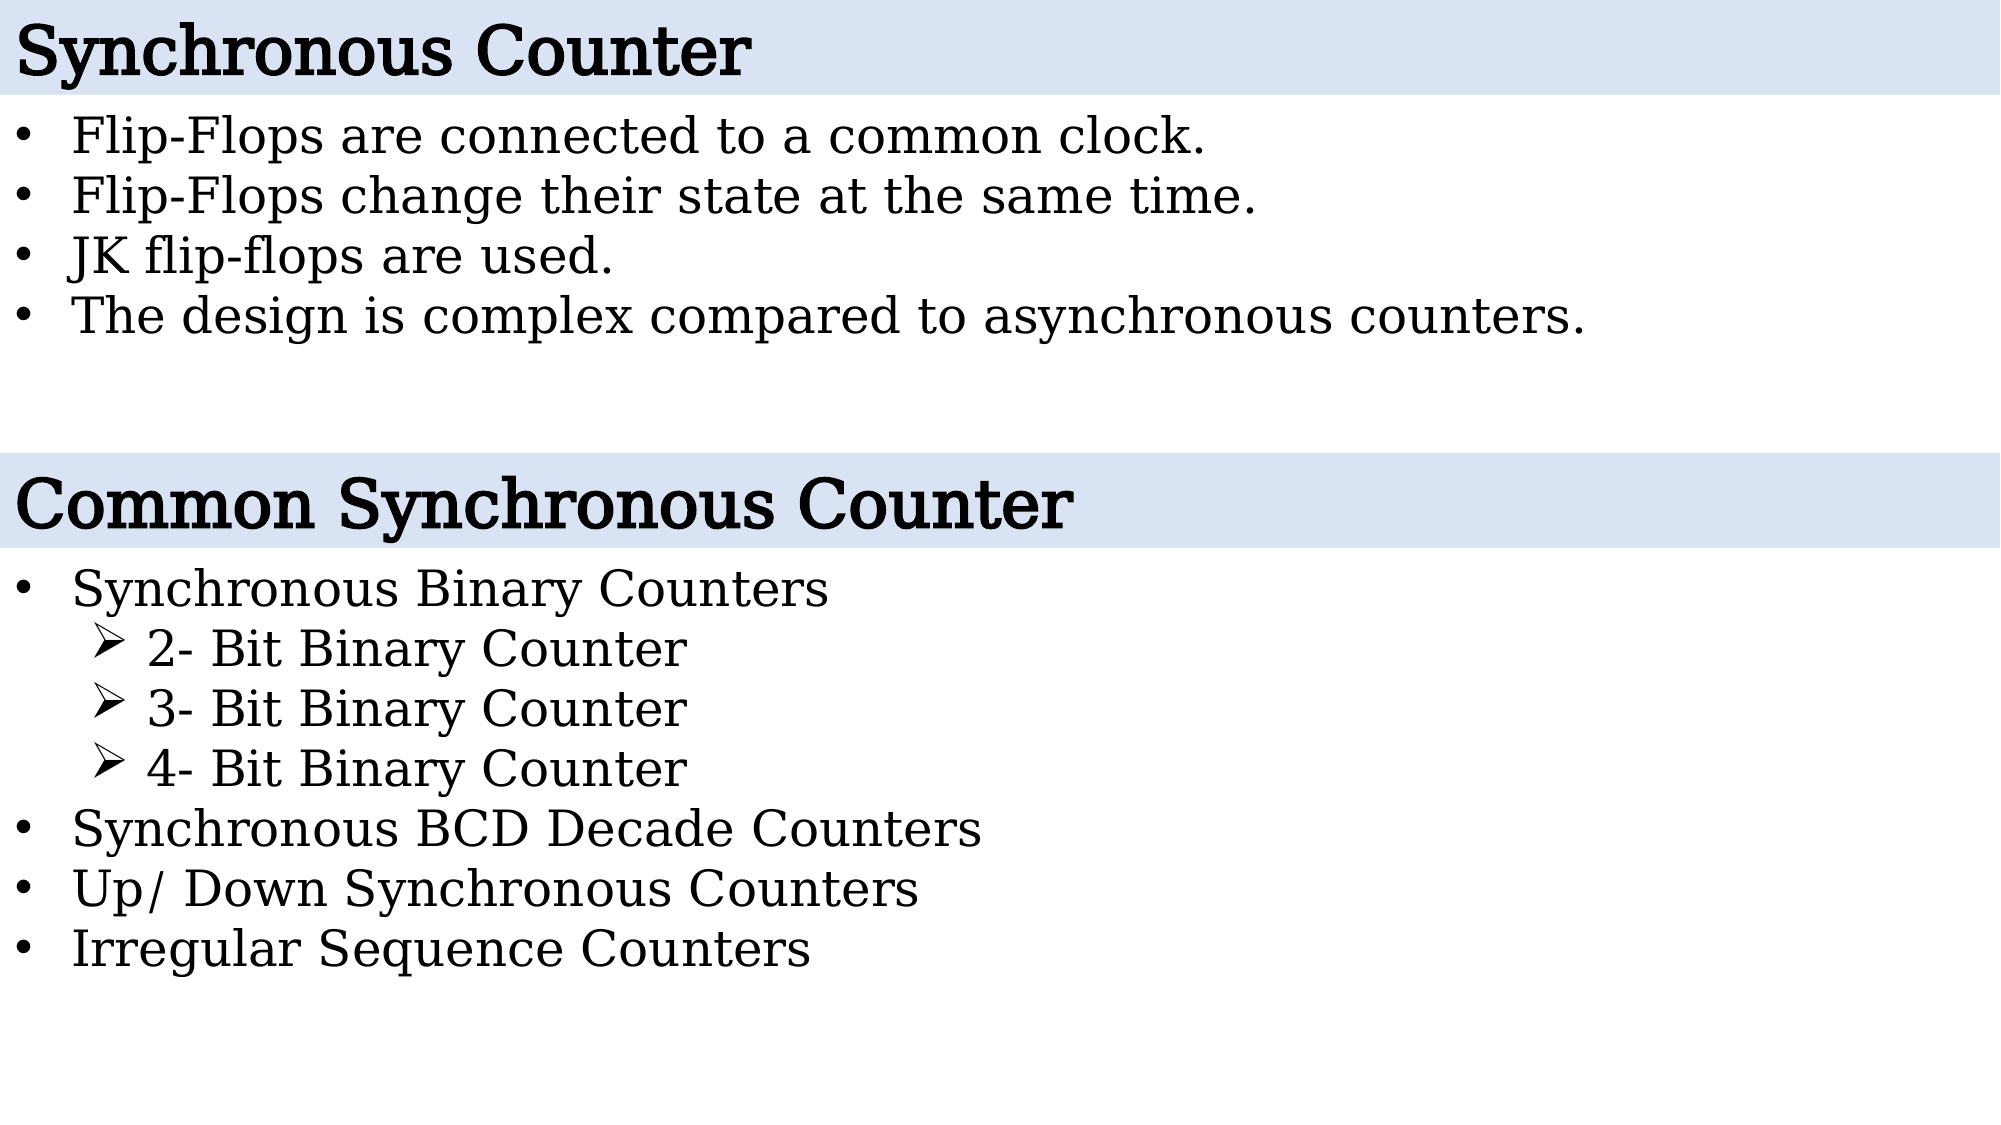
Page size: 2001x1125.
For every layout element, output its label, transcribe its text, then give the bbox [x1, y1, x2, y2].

text_box Synchronous Binary Counters 2- Bit Binary Counter 3- Bit Binary Counter 4- Bit Binary Counter Synchronous BCD Decade Counters Up/ Down Synchronous Counters Irregular Sequence Counters [0, 549, 2000, 984]
text_box Synchronous Counter [0, 0, 2000, 95]
text_box Common Synchronous Counter [0, 453, 2000, 548]
text_box Flip-Flops are connected to a common clock. Flip-Flops change their state at the same time. JK flip-flops are used. The design is complex compared to asynchronous counters. [0, 95, 2000, 351]
